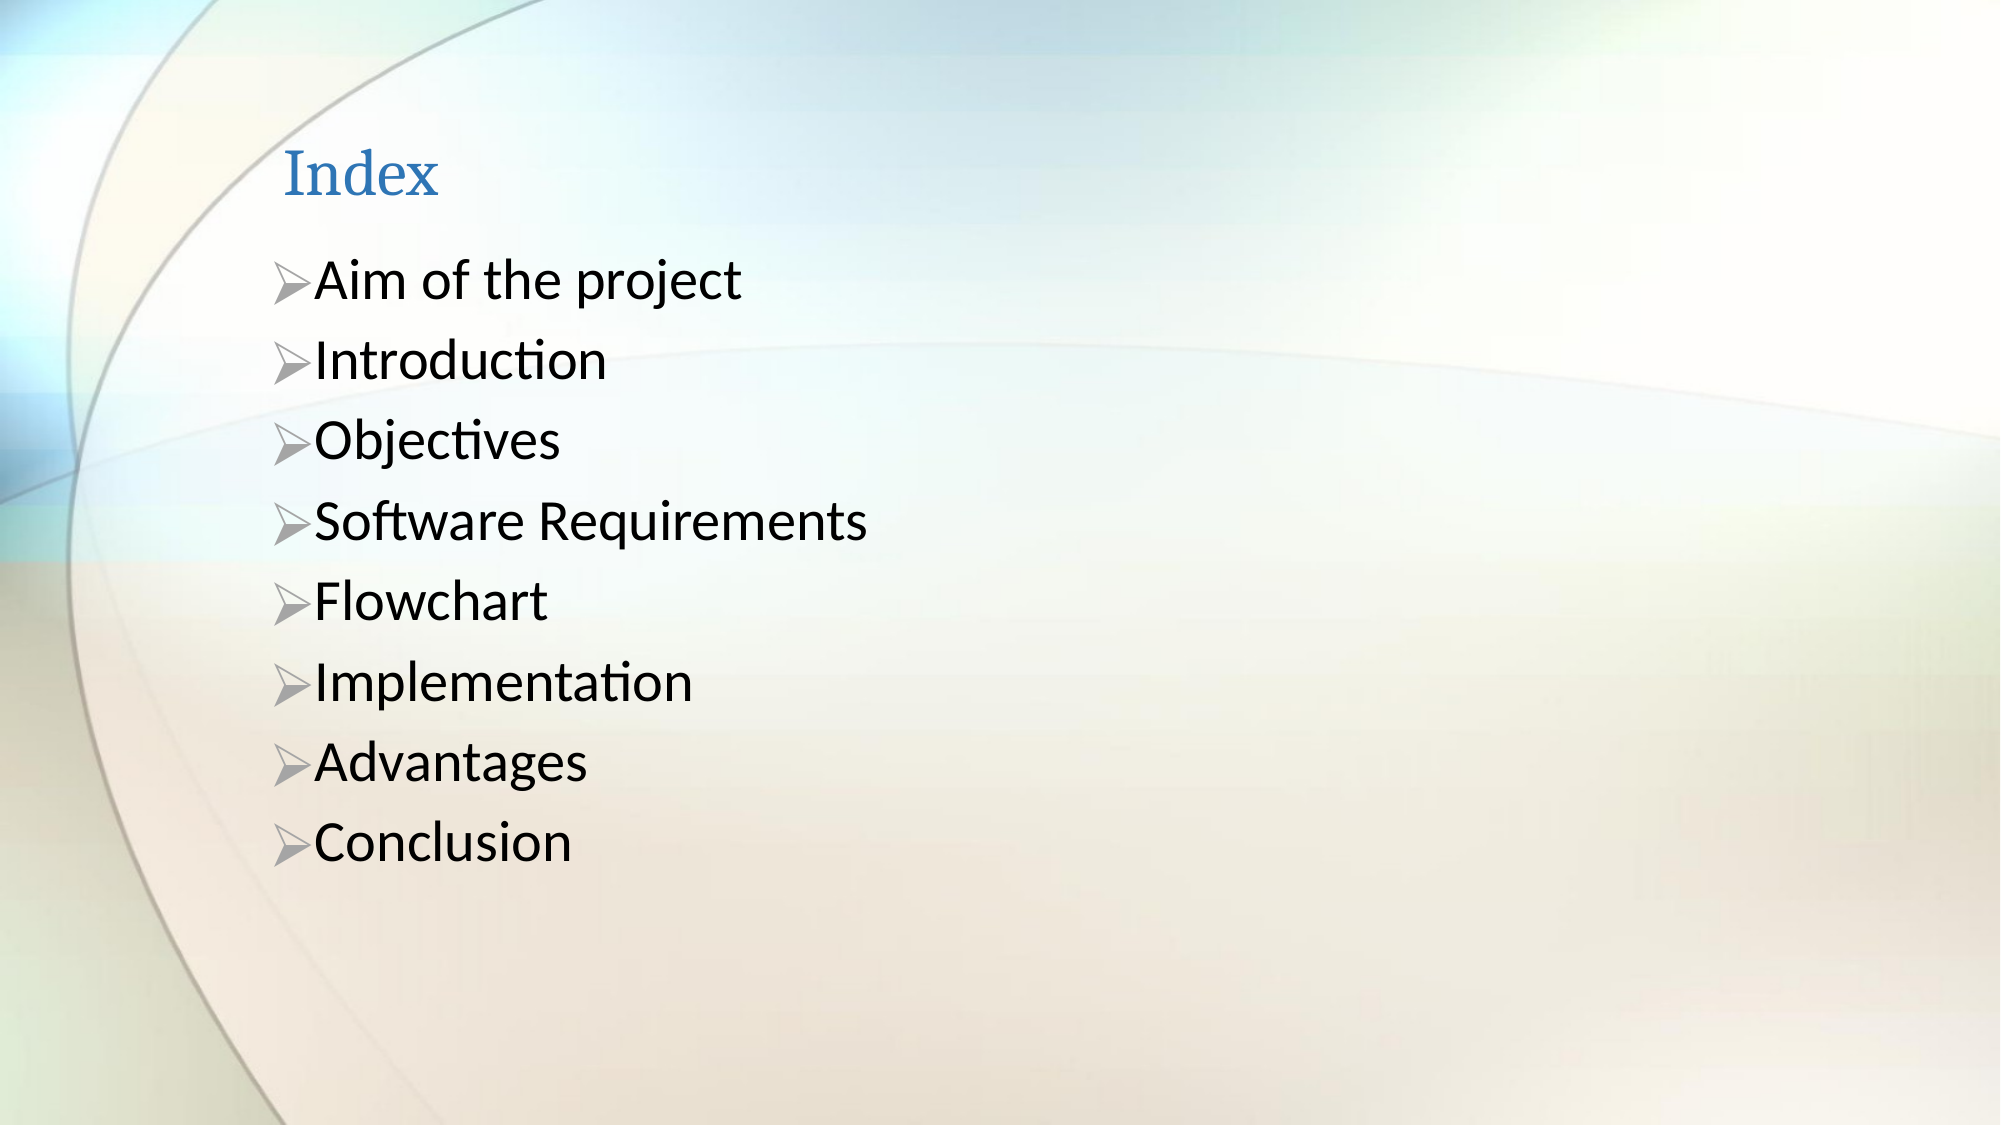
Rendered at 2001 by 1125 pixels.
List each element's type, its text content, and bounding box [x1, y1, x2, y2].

list Aim of the project Introduction Objectives Software Requirements Flowchart Implementation Advantages Conclusion [256, 241, 1863, 1014]
title Index [268, 59, 1863, 241]
picture [0, 0, 2001, 1125]
